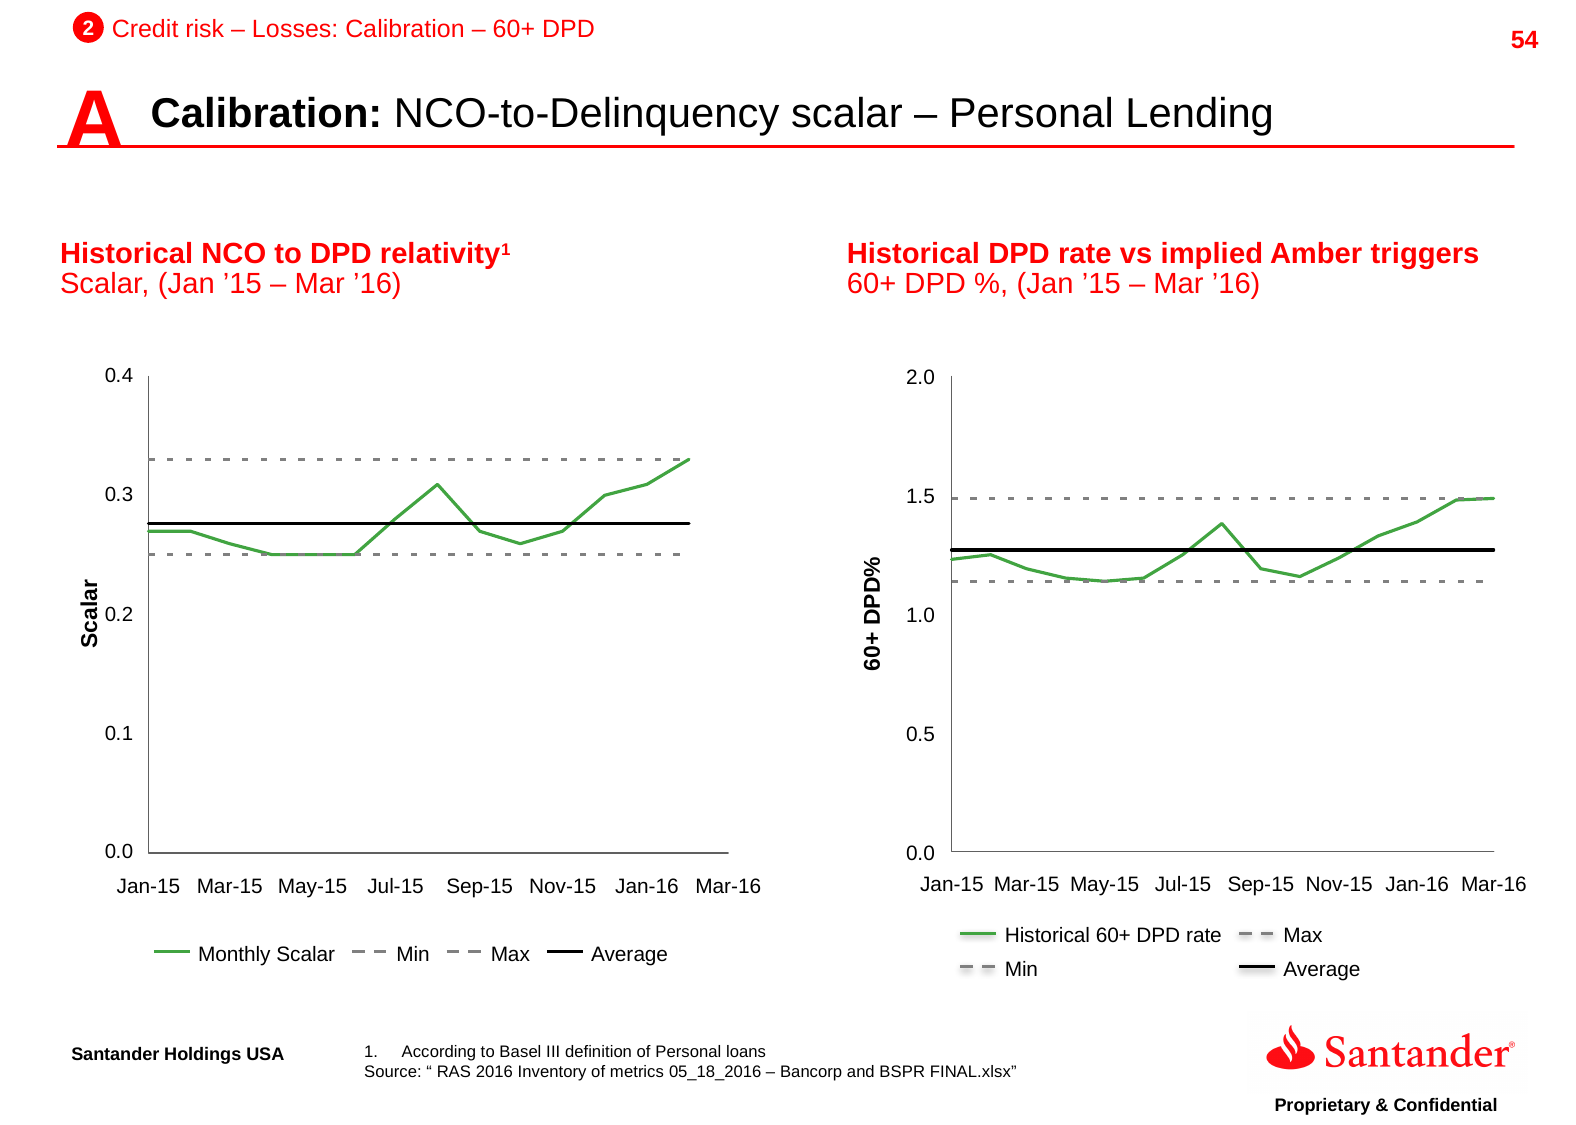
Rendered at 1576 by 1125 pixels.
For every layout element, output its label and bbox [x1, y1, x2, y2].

text_box [1460, 870, 1527, 896]
text_box [856, 556, 885, 671]
text_box [1283, 921, 1323, 947]
text_box [49, 57, 140, 173]
list [150, 75, 1479, 147]
text_box [846, 239, 1510, 301]
text_box [490, 940, 531, 966]
text_box [920, 870, 984, 896]
text_box [1283, 955, 1361, 981]
text_box [906, 355, 1512, 869]
text_box [993, 870, 1060, 896]
text_box [74, 330, 762, 898]
text_box [1154, 870, 1212, 896]
picture [1247, 1011, 1528, 1094]
text_box [60, 239, 772, 301]
text_box [1004, 955, 1039, 981]
text_box [1385, 870, 1449, 896]
text_box [1004, 921, 1223, 947]
text_box [198, 940, 336, 966]
text_box [1305, 870, 1373, 896]
text_box [591, 940, 674, 966]
text_box [364, 1040, 1272, 1081]
text_box [72, 11, 598, 44]
text_box [1227, 870, 1295, 896]
text_box [1070, 870, 1140, 896]
text_box [396, 940, 430, 966]
